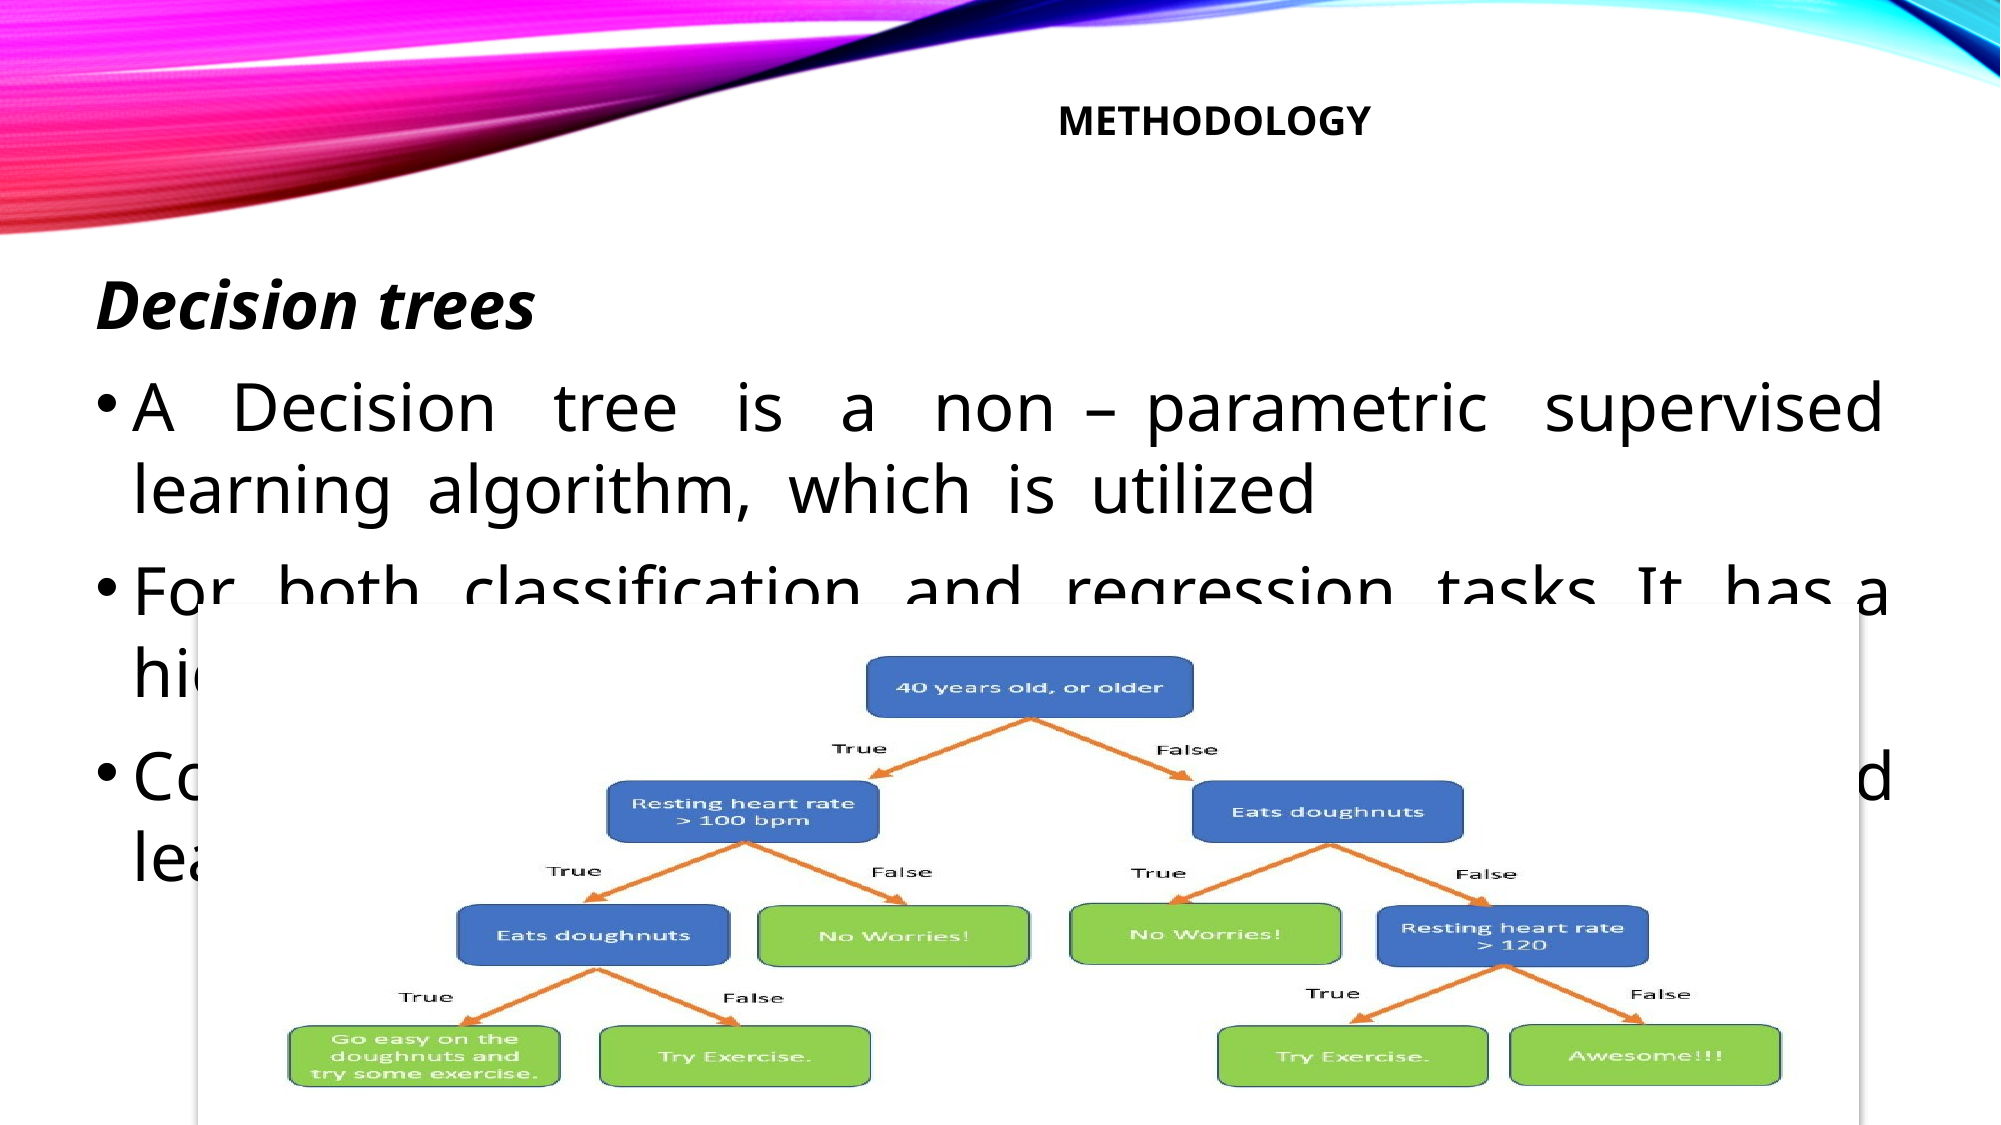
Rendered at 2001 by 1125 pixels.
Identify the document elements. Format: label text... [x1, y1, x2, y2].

list Decision trees A Decision tree is a non – parametric supervised learning algorithm, which is utilized For both classification and regression tasks. It has a hierarchical tree structure which Consists of a root node, branches, internal nodes and leaf nodes. [80, 256, 1931, 1103]
picture [1890, 0, 2000, 75]
picture [1910, 0, 2000, 45]
title METHODOLOGY [763, 88, 1387, 256]
picture [0, 0, 2000, 237]
picture [228, 635, 1828, 1096]
